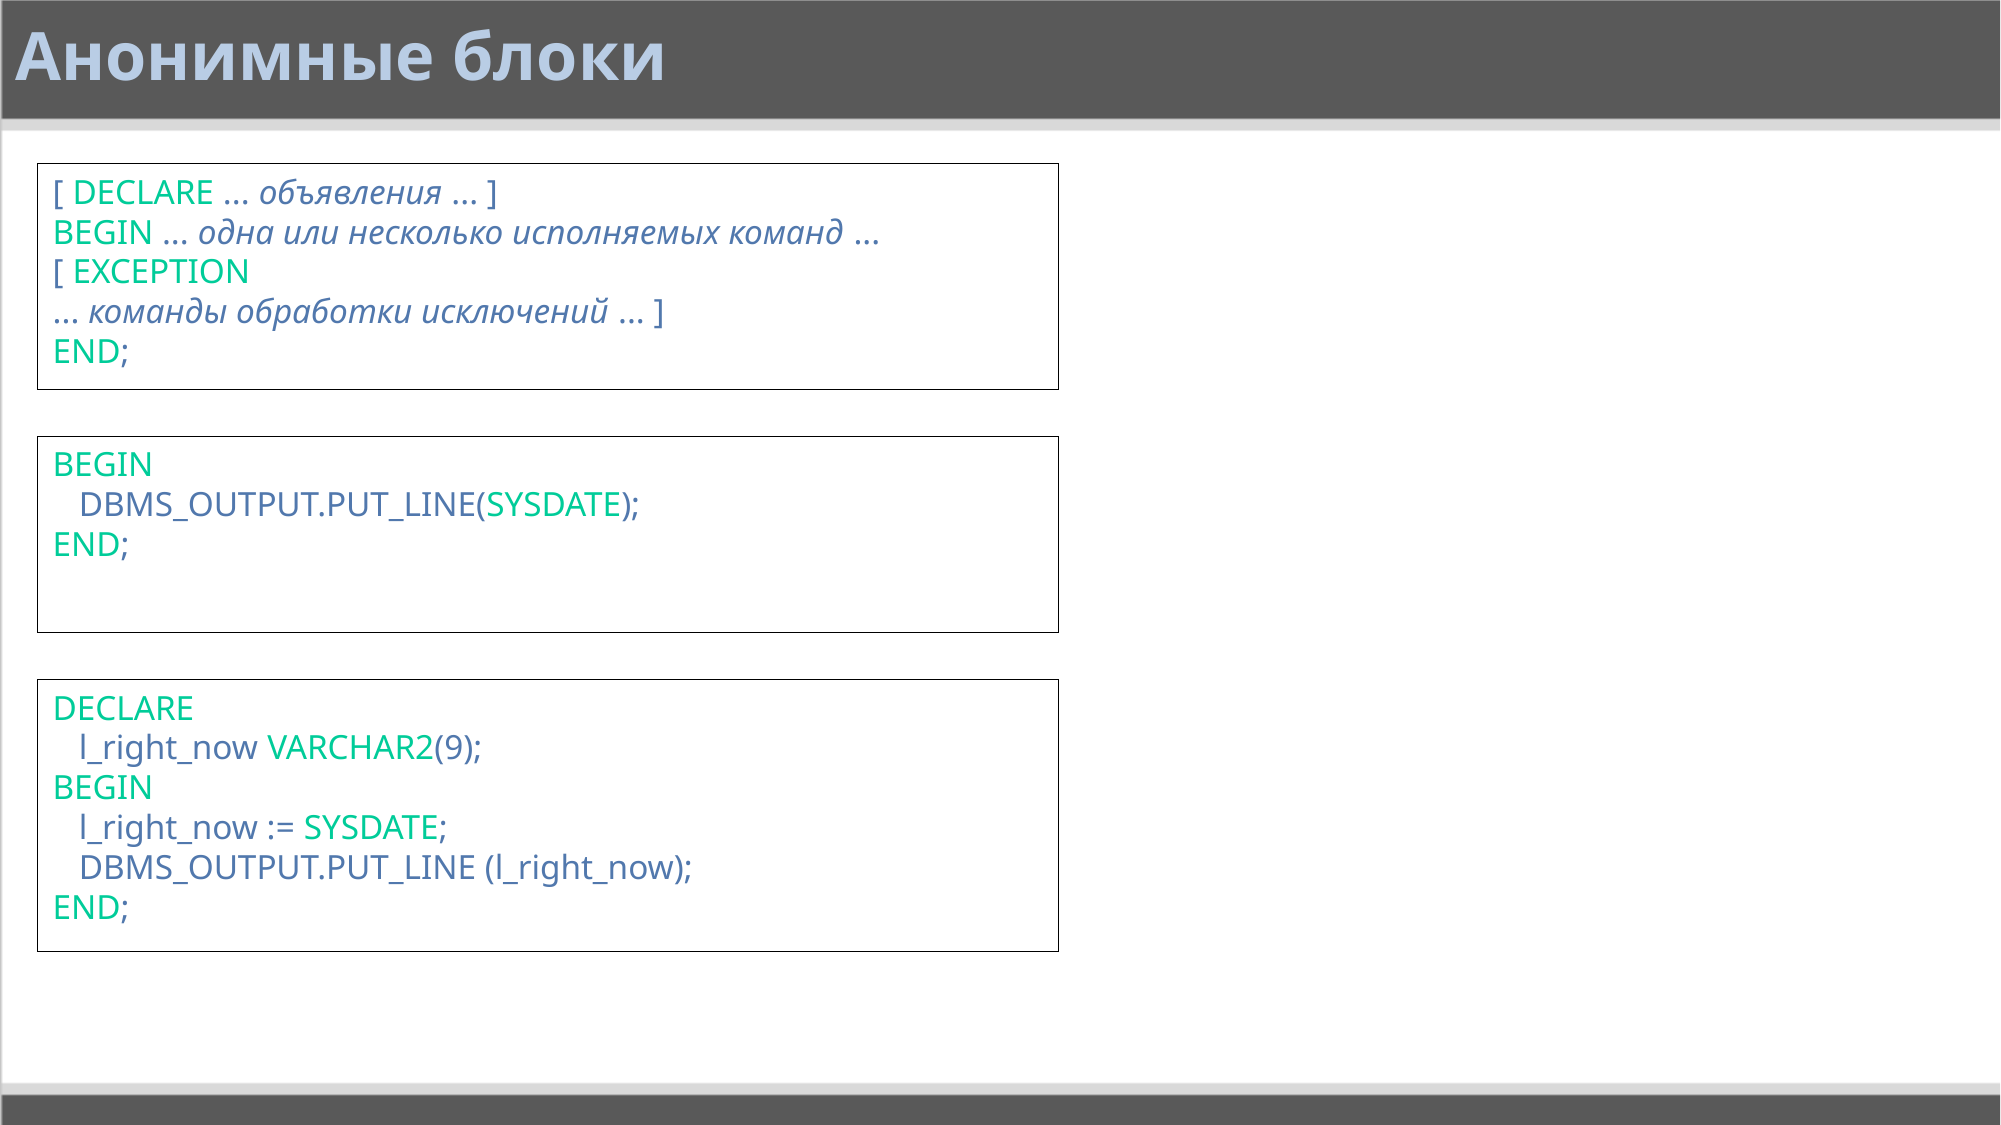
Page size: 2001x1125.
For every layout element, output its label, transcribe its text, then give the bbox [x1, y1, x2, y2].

text_box [ DECLARE ... объявления ... ] BEGIN ... одна или несколько исполняемых команд ... [ EXCEPTION ... команды обработки исключений ... ] END; [37, 163, 1059, 390]
text_box BEGIN DBMS_OUTPUT.PUT_LINE(SYSDATE); END; [37, 436, 1059, 633]
text_box DECLARE l_right_now VARCHAR2(9); BEGIN l_right_now := SYSDATE; DBMS_OUTPUT.PUT_LINE (l_right_now); END; [37, 679, 1059, 952]
picture [0, 0, 2001, 1125]
title Анонимные блоки [0, 0, 2000, 117]
